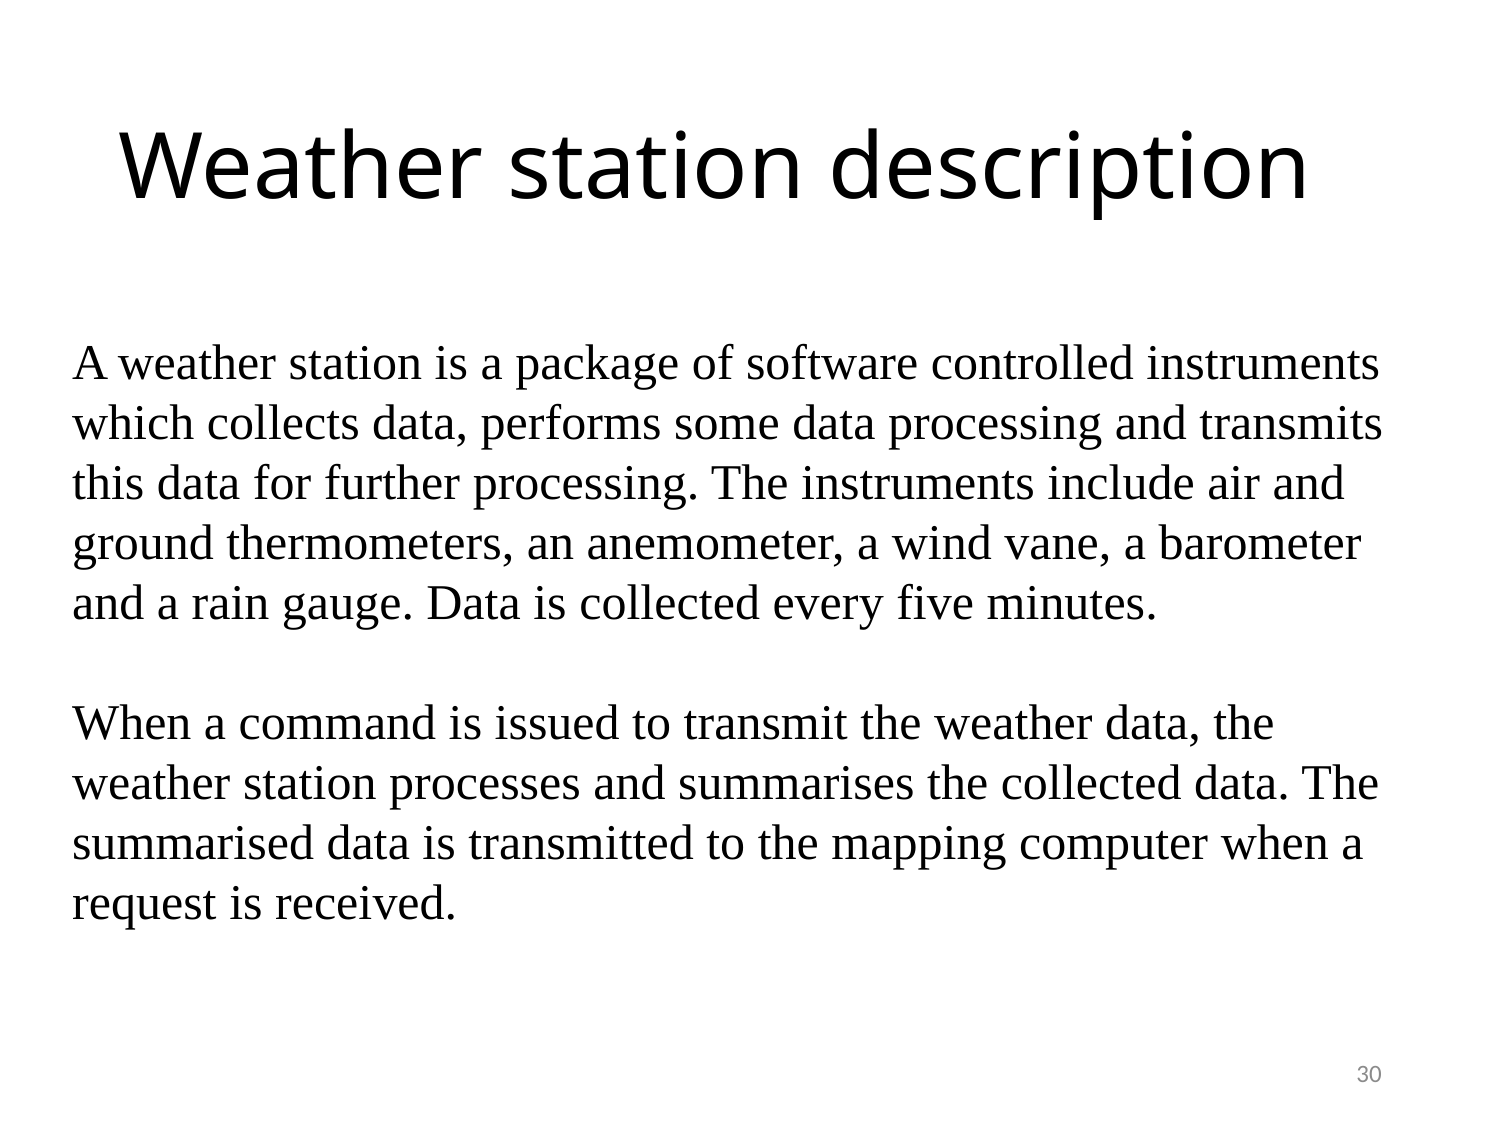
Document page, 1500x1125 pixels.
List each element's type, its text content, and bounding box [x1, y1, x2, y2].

title Weather station description [103, 59, 1397, 278]
text_box A weather station is a package of software controlled instruments which collects data, performs some data processing and transmits this data for further processing. The instruments include air and ground thermometers, an anemometer, a wind vane, a barometer and a rain gauge. Data is collected every five minutes. When a command is issued to transmit the weather data, the weather station processes and summarises the collected data. The summarised data is transmitted to the mapping computer when a request is received. [57, 321, 1428, 997]
slide_number 30 [1059, 1042, 1397, 1103]
